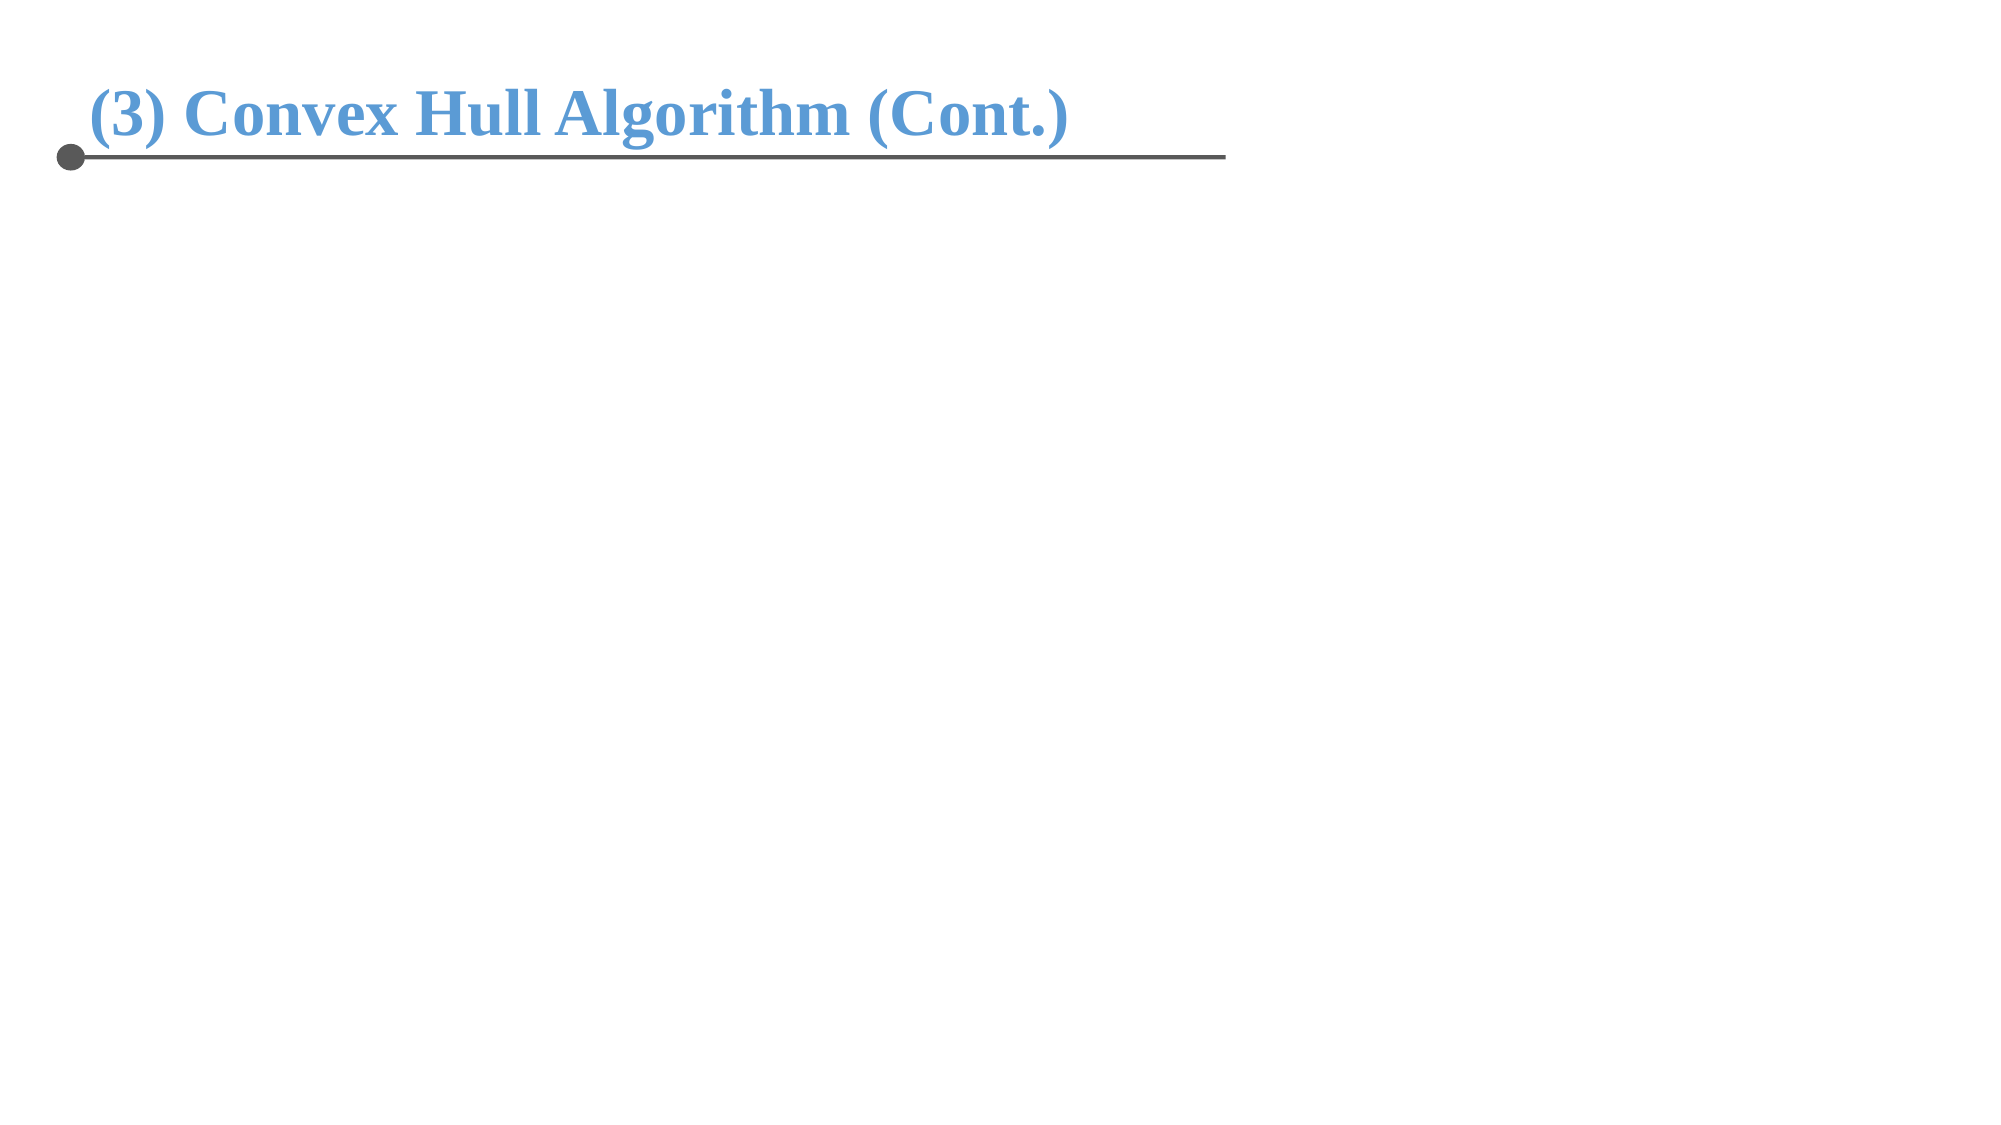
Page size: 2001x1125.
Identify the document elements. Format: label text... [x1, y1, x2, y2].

text_box [55, 142, 86, 172]
text_box (3) Convex Hull Algorithm (Cont.) [74, 61, 1087, 157]
